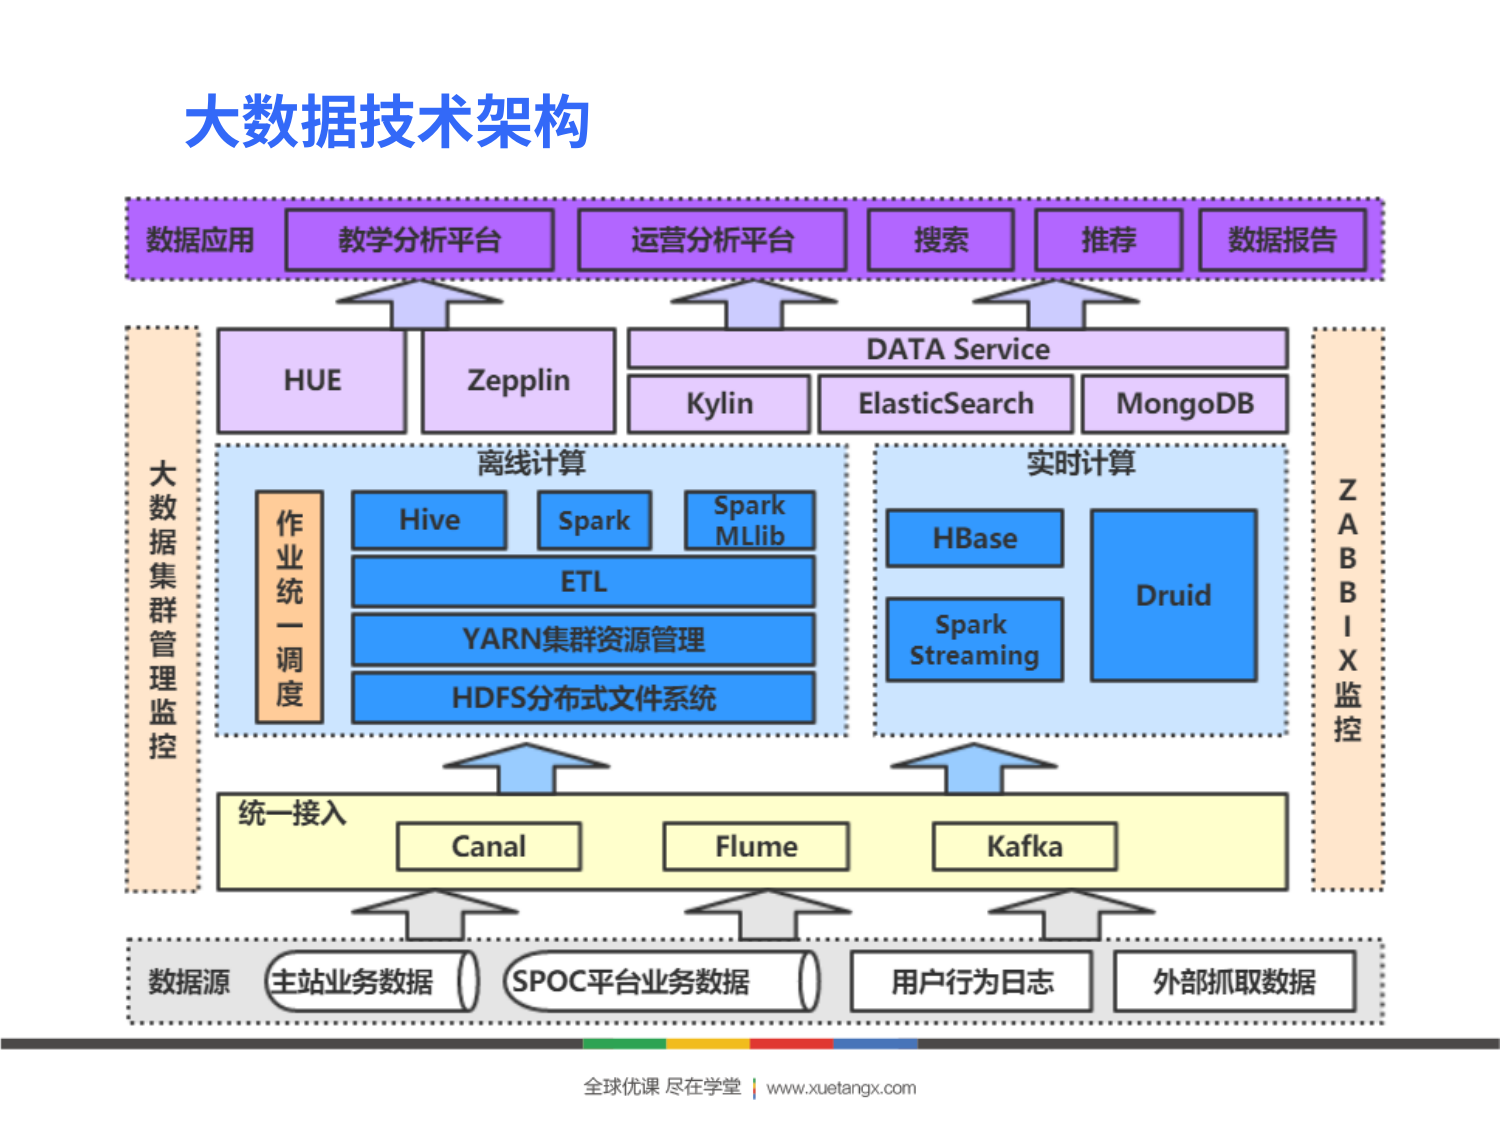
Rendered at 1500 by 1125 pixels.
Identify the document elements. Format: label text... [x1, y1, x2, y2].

picture [0, 0, 1500, 1125]
text_box 大数据技术架构 [168, 78, 953, 163]
